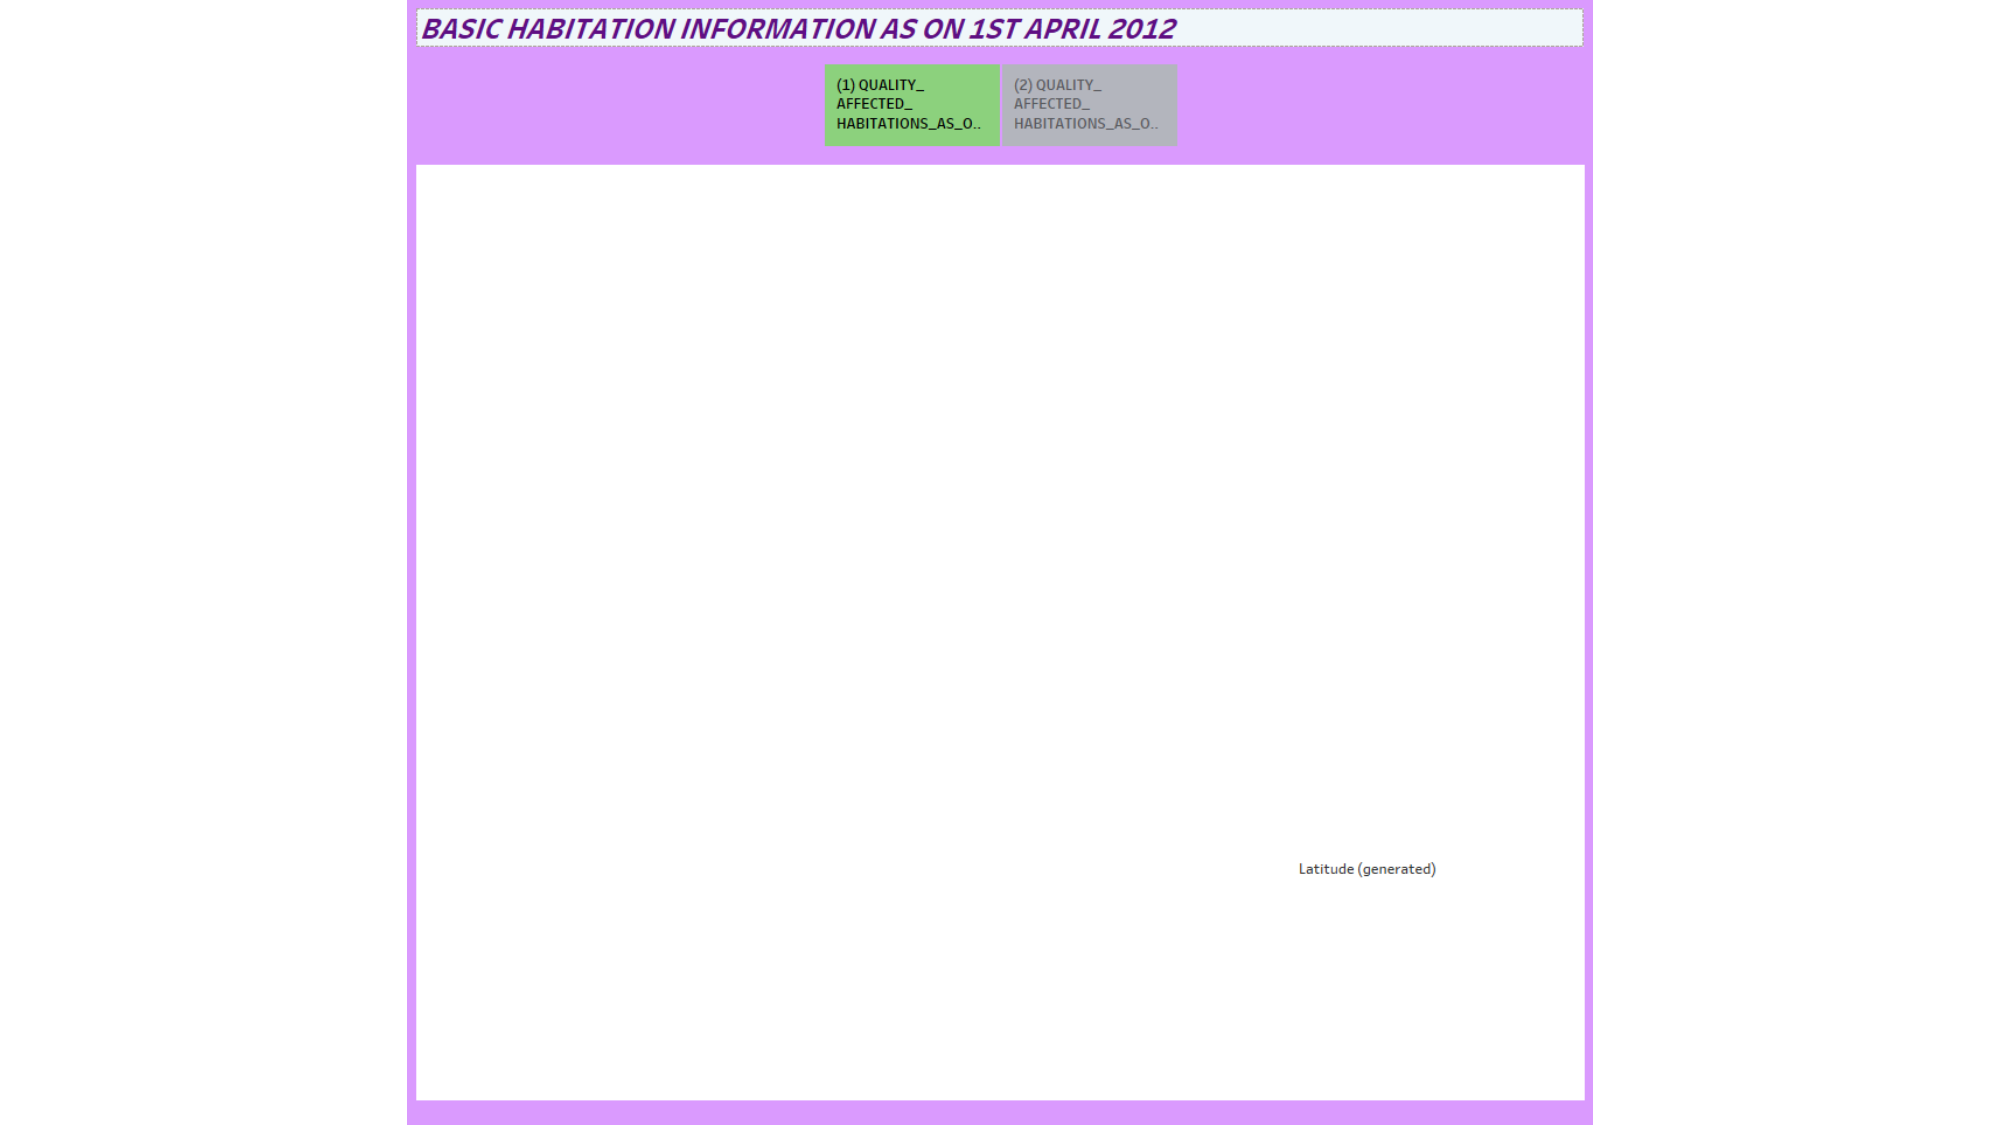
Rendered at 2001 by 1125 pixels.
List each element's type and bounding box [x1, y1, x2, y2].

picture [407, 0, 1593, 1125]
